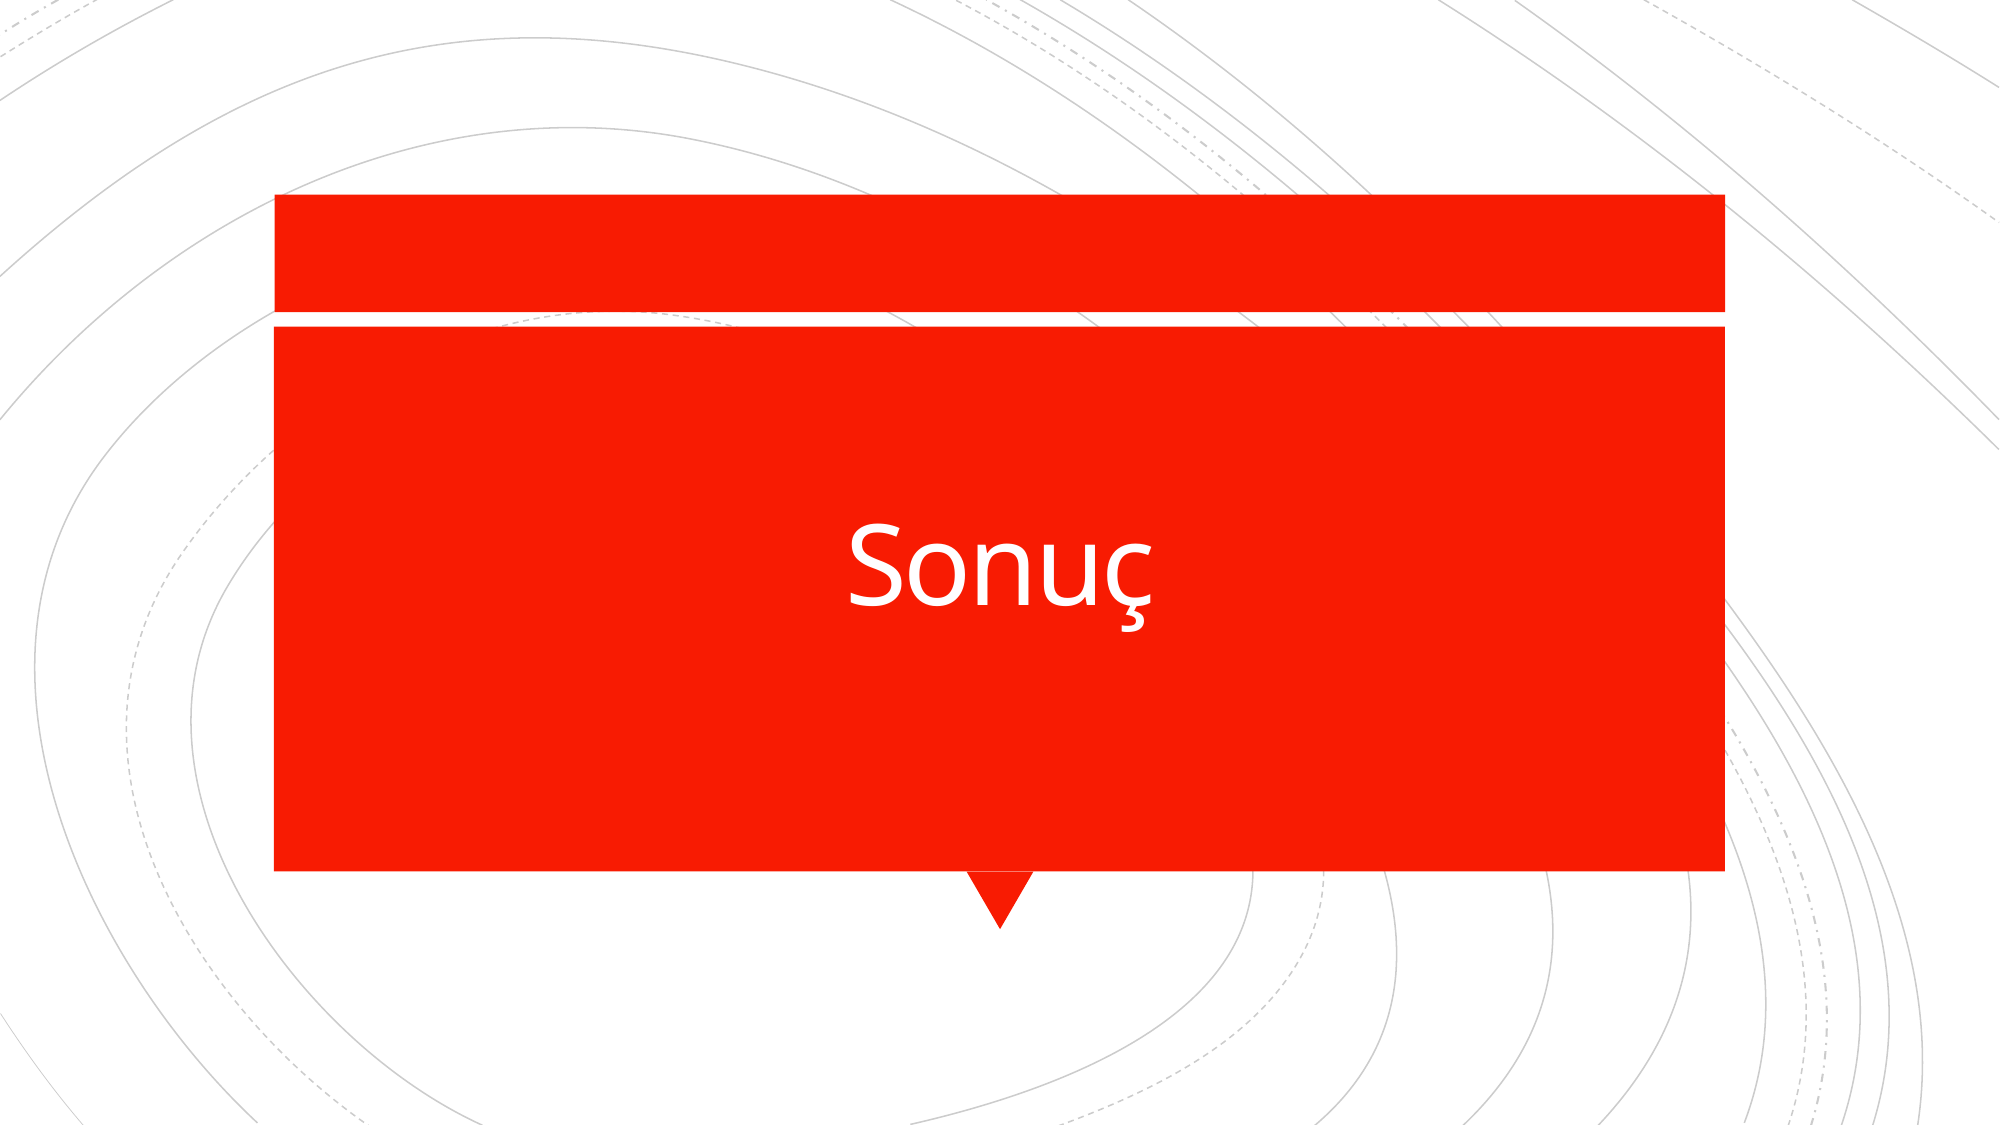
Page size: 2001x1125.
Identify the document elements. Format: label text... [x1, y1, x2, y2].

title Sonuç [288, 340, 1713, 628]
